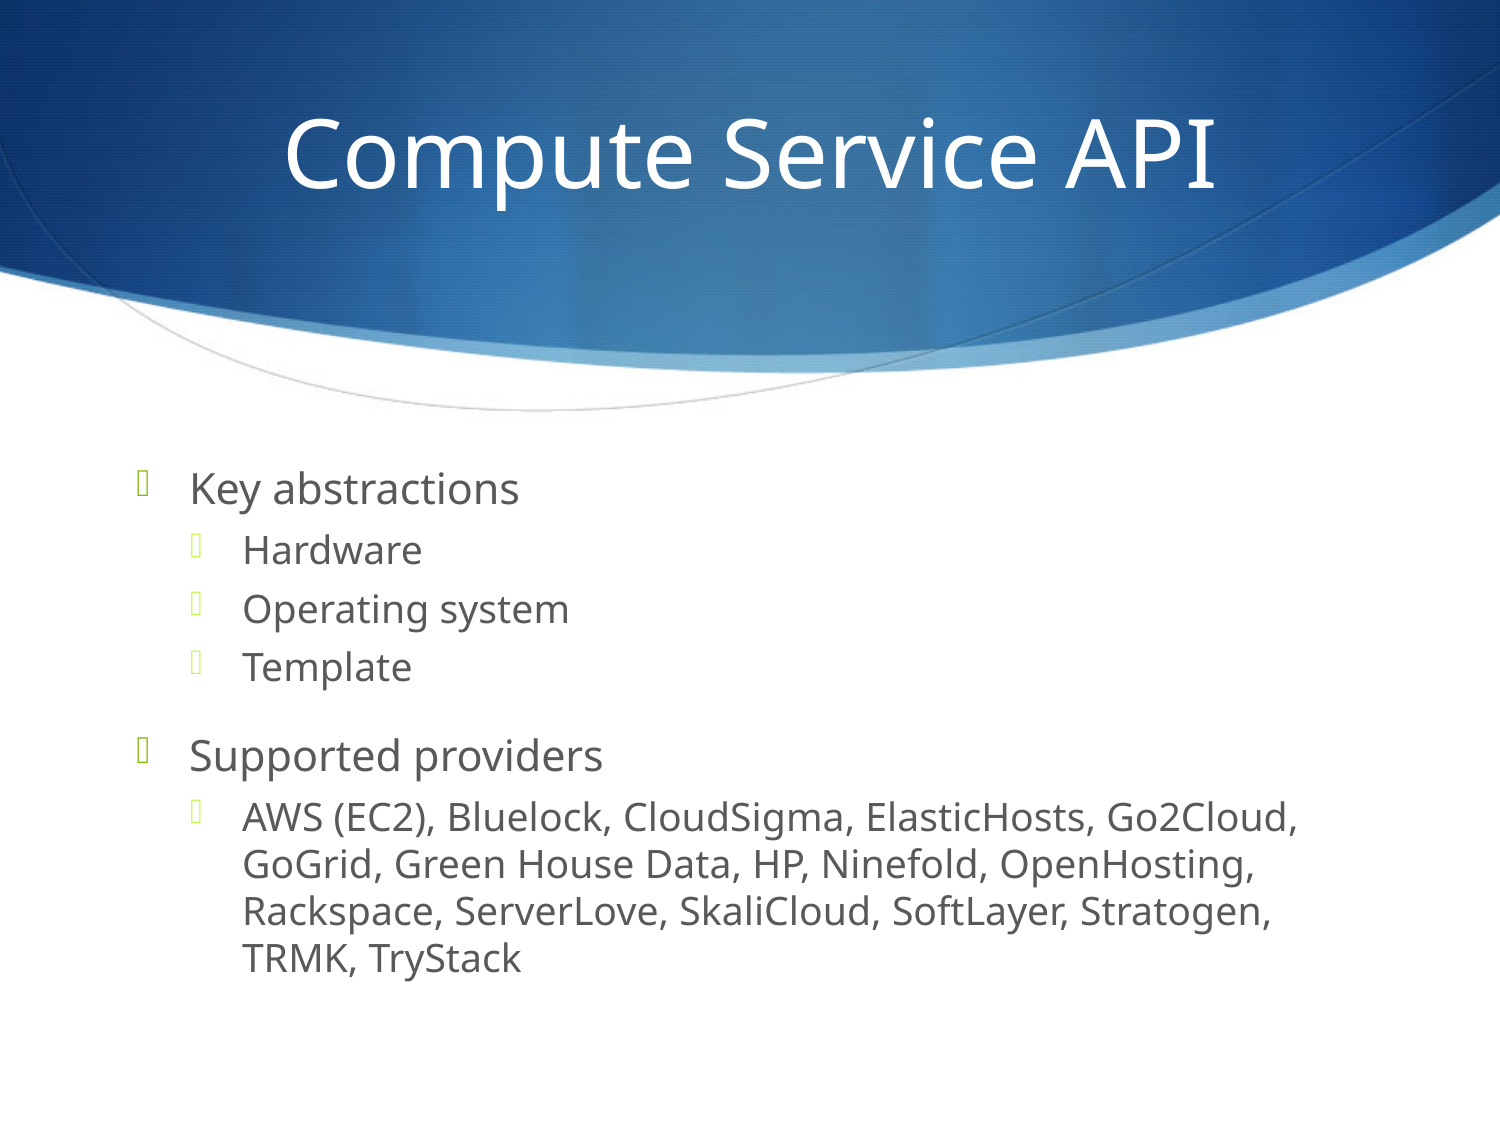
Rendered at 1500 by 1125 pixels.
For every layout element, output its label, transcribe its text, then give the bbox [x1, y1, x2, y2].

picture [0, 0, 1500, 1125]
list Key abstractions Hardware Operating system Template Supported providers AWS (EC2), Bluelock, CloudSigma, ElasticHosts, Go2Cloud, GoGrid, Green House Data, HP, Ninefold, OpenHosting, Rackspace, ServerLove, SkaliCloud, SoftLayer, Stratogen, TRMK, TryStack [121, 454, 1379, 991]
title Compute Service API [75, 56, 1425, 245]
